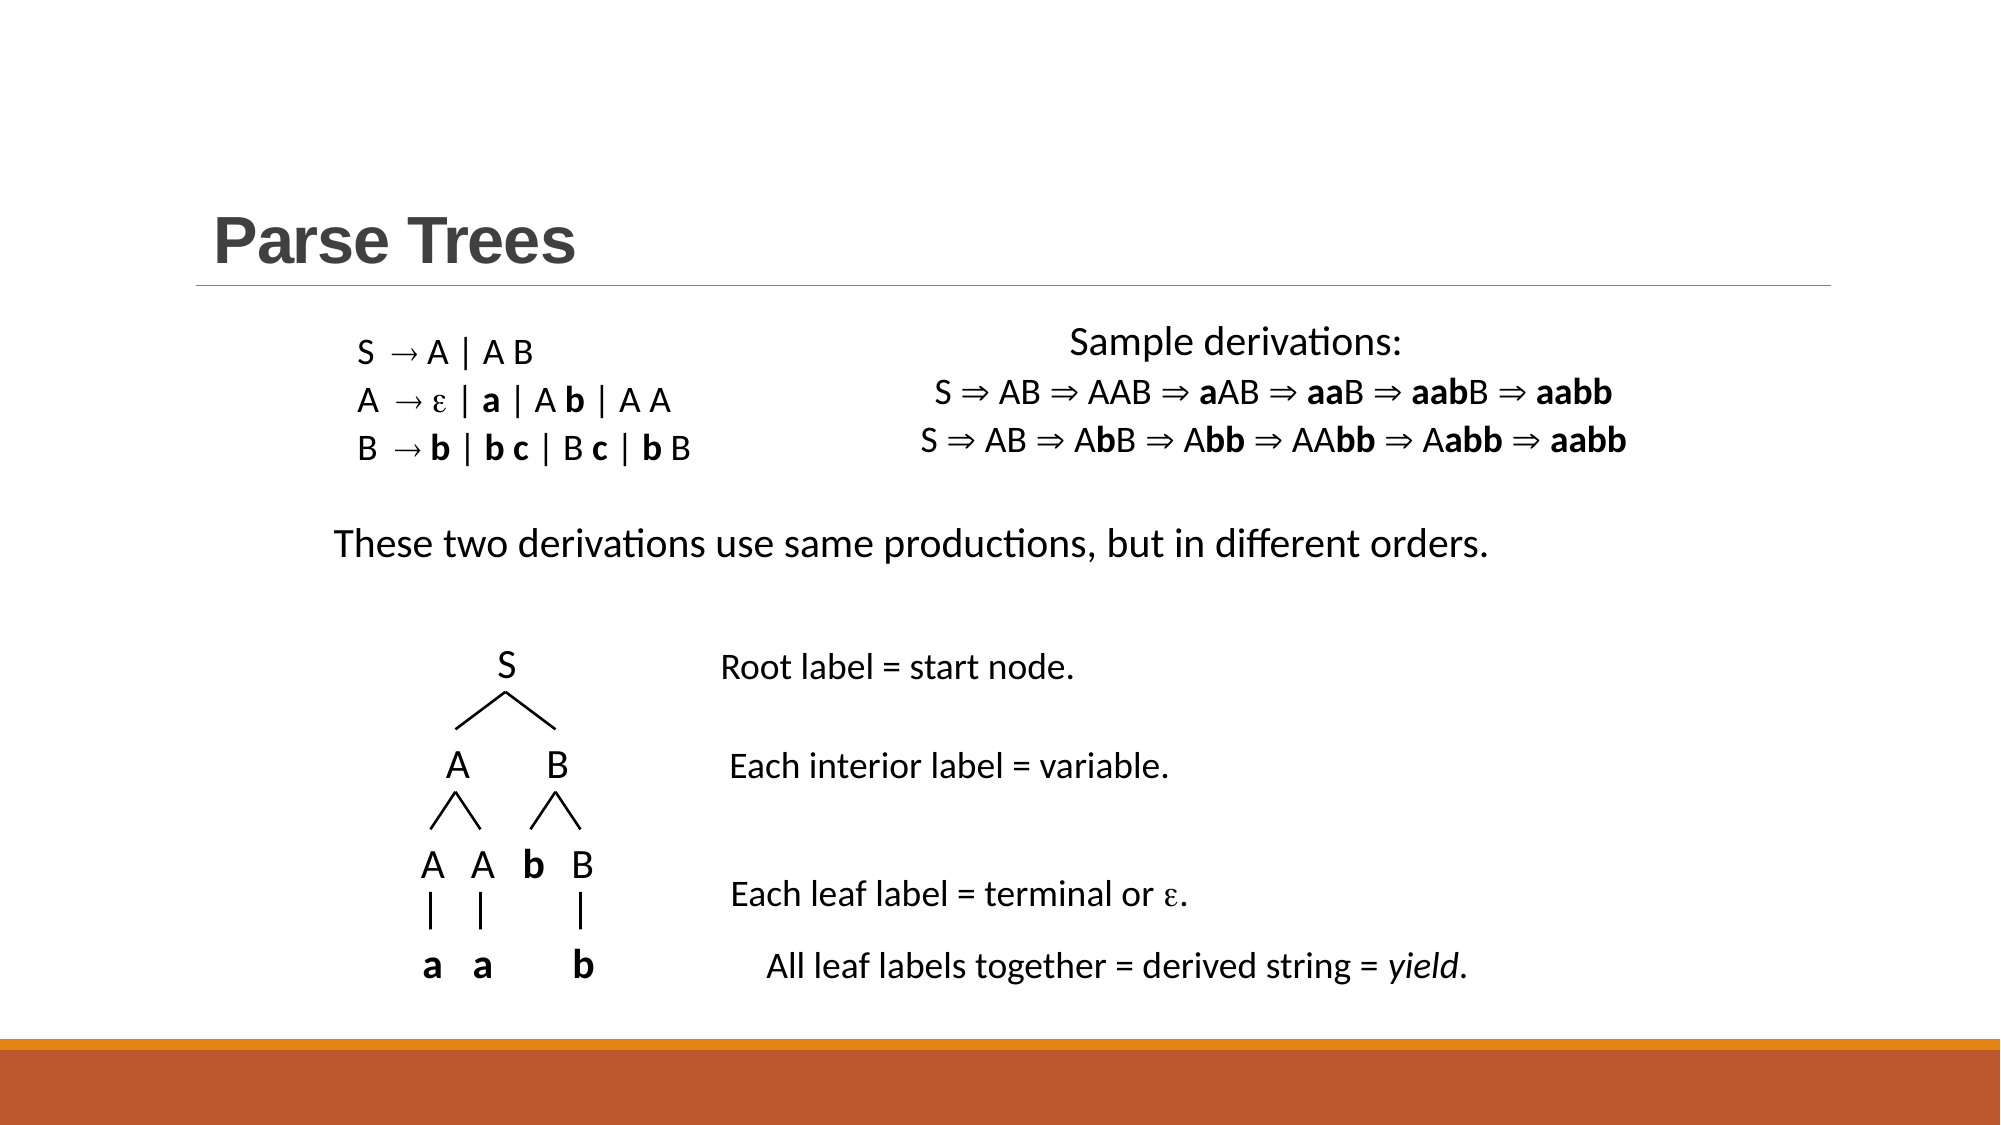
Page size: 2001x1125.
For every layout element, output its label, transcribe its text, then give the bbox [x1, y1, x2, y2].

text_box S  A | A B A  e | a | A b | A A B  b | b c | B c | b B [342, 324, 707, 477]
text_box These two derivations use same productions, but in different orders. [318, 514, 1505, 575]
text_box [663, 634, 1572, 995]
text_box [402, 628, 613, 995]
title Parse Trees [180, 47, 1830, 285]
text_box Sample derivations: S  AB  AAB  aAB  aaB  aabB  aabb S  AB  AbB  Abb  AAbb  Aabb  aabb [830, 312, 1642, 469]
